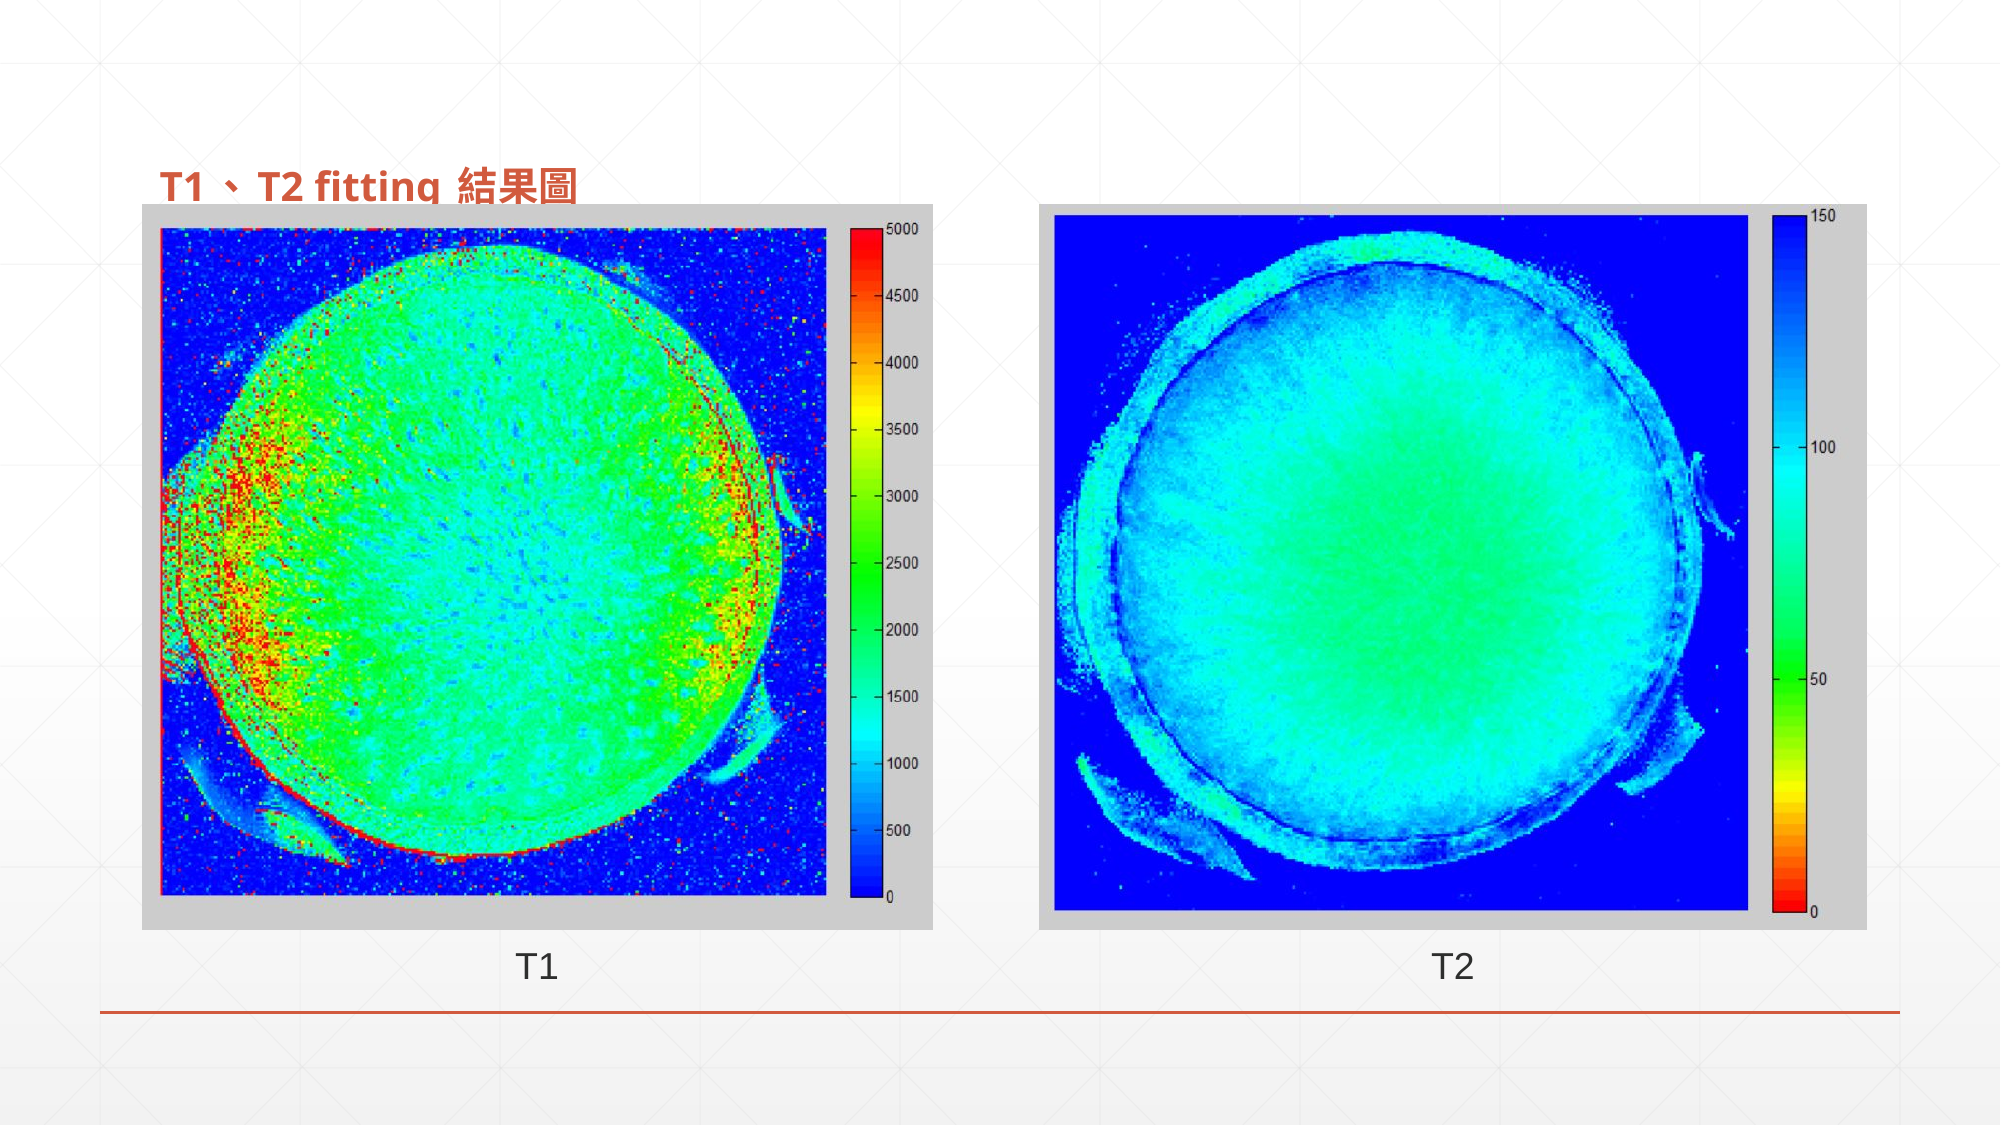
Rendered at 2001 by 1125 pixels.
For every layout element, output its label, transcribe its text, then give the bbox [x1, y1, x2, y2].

text_box T1 [435, 934, 639, 995]
title T1、T2 fitting 結果圖 [144, 78, 1720, 266]
picture [1039, 204, 1867, 930]
text_box T2 [1351, 934, 1555, 995]
picture [142, 204, 933, 930]
